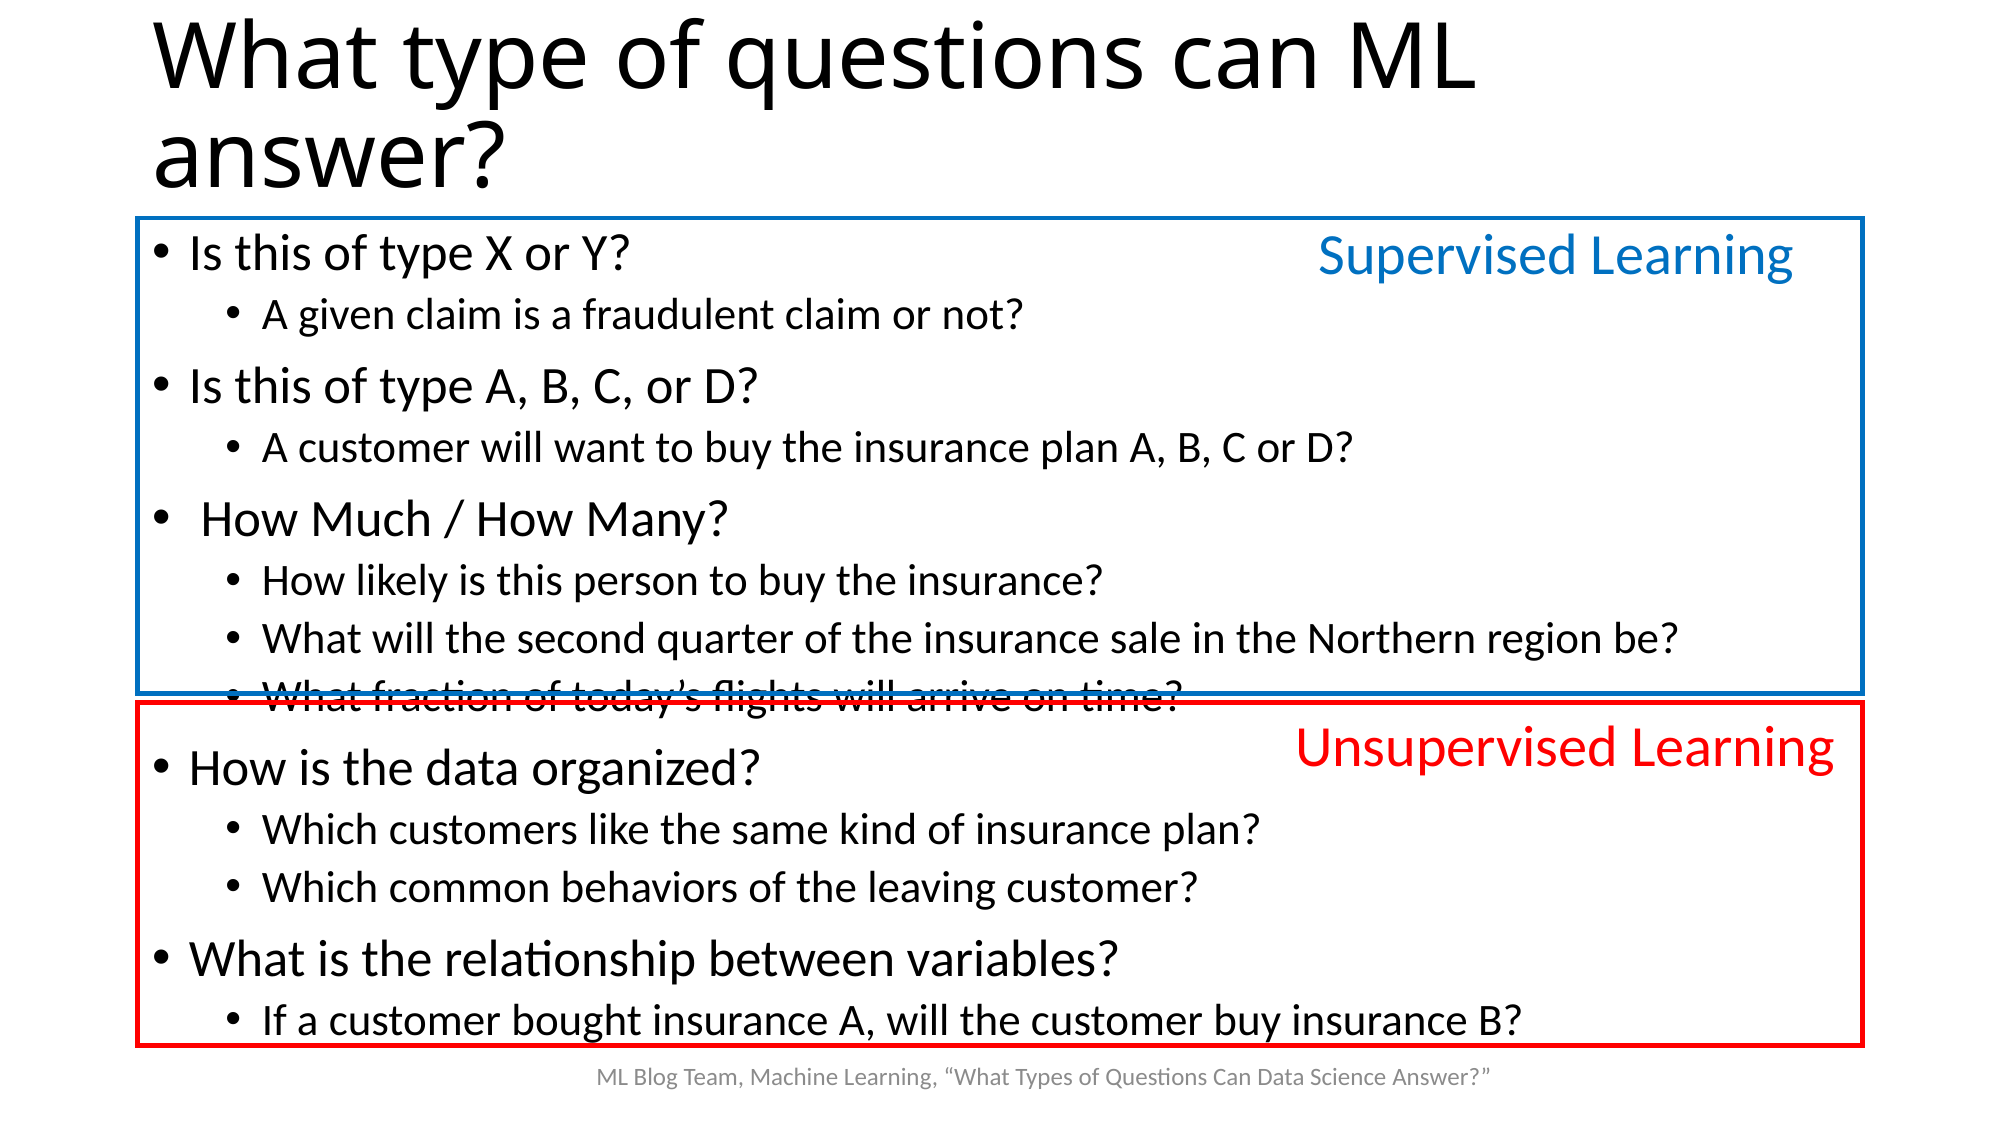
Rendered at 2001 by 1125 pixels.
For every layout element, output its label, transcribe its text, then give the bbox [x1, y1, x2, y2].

text_box [136, 701, 1863, 1047]
text_box [136, 217, 1863, 694]
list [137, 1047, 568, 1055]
title What type of questions can ML answer? [137, 0, 1863, 217]
text_box Supervised Learning [1303, 209, 1837, 294]
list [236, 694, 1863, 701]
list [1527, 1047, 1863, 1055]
footer ML Blog Team, Machine Learning, “What Types of Questions Can Data Science Answer?” [568, 1047, 1527, 1106]
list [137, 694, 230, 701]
